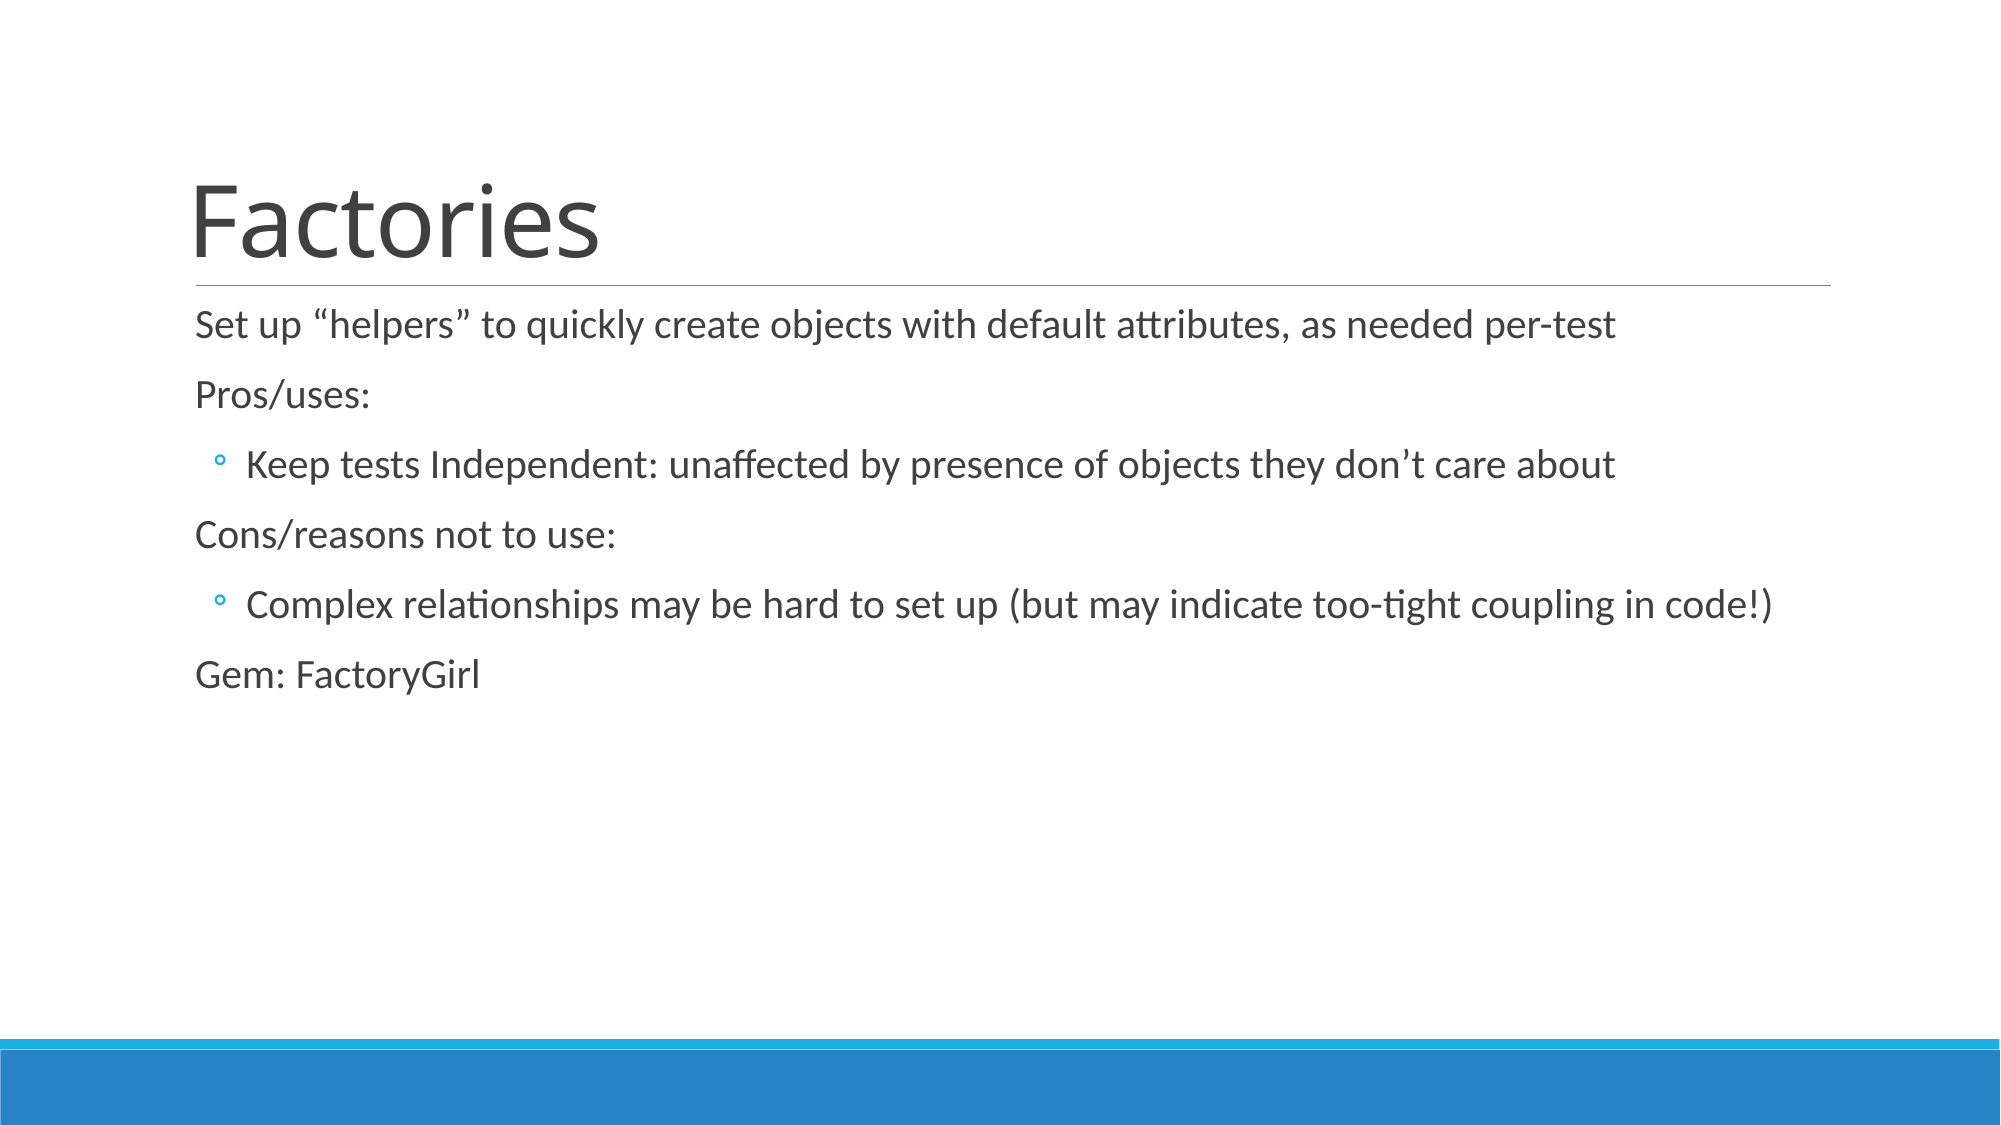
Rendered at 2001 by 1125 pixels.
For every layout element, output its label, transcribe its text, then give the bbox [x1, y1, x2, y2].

list Set up “helpers” to quickly create objects with default attributes, as needed per-test Pros/uses: Keep tests Independent: unaffected by presence of objects they don’t care about Cons/reasons not to use: Complex relationships may be hard to set up (but may indicate too-tight coupling in code!) Gem: FactoryGirl [179, 302, 1831, 964]
title Factories [179, 46, 1831, 286]
